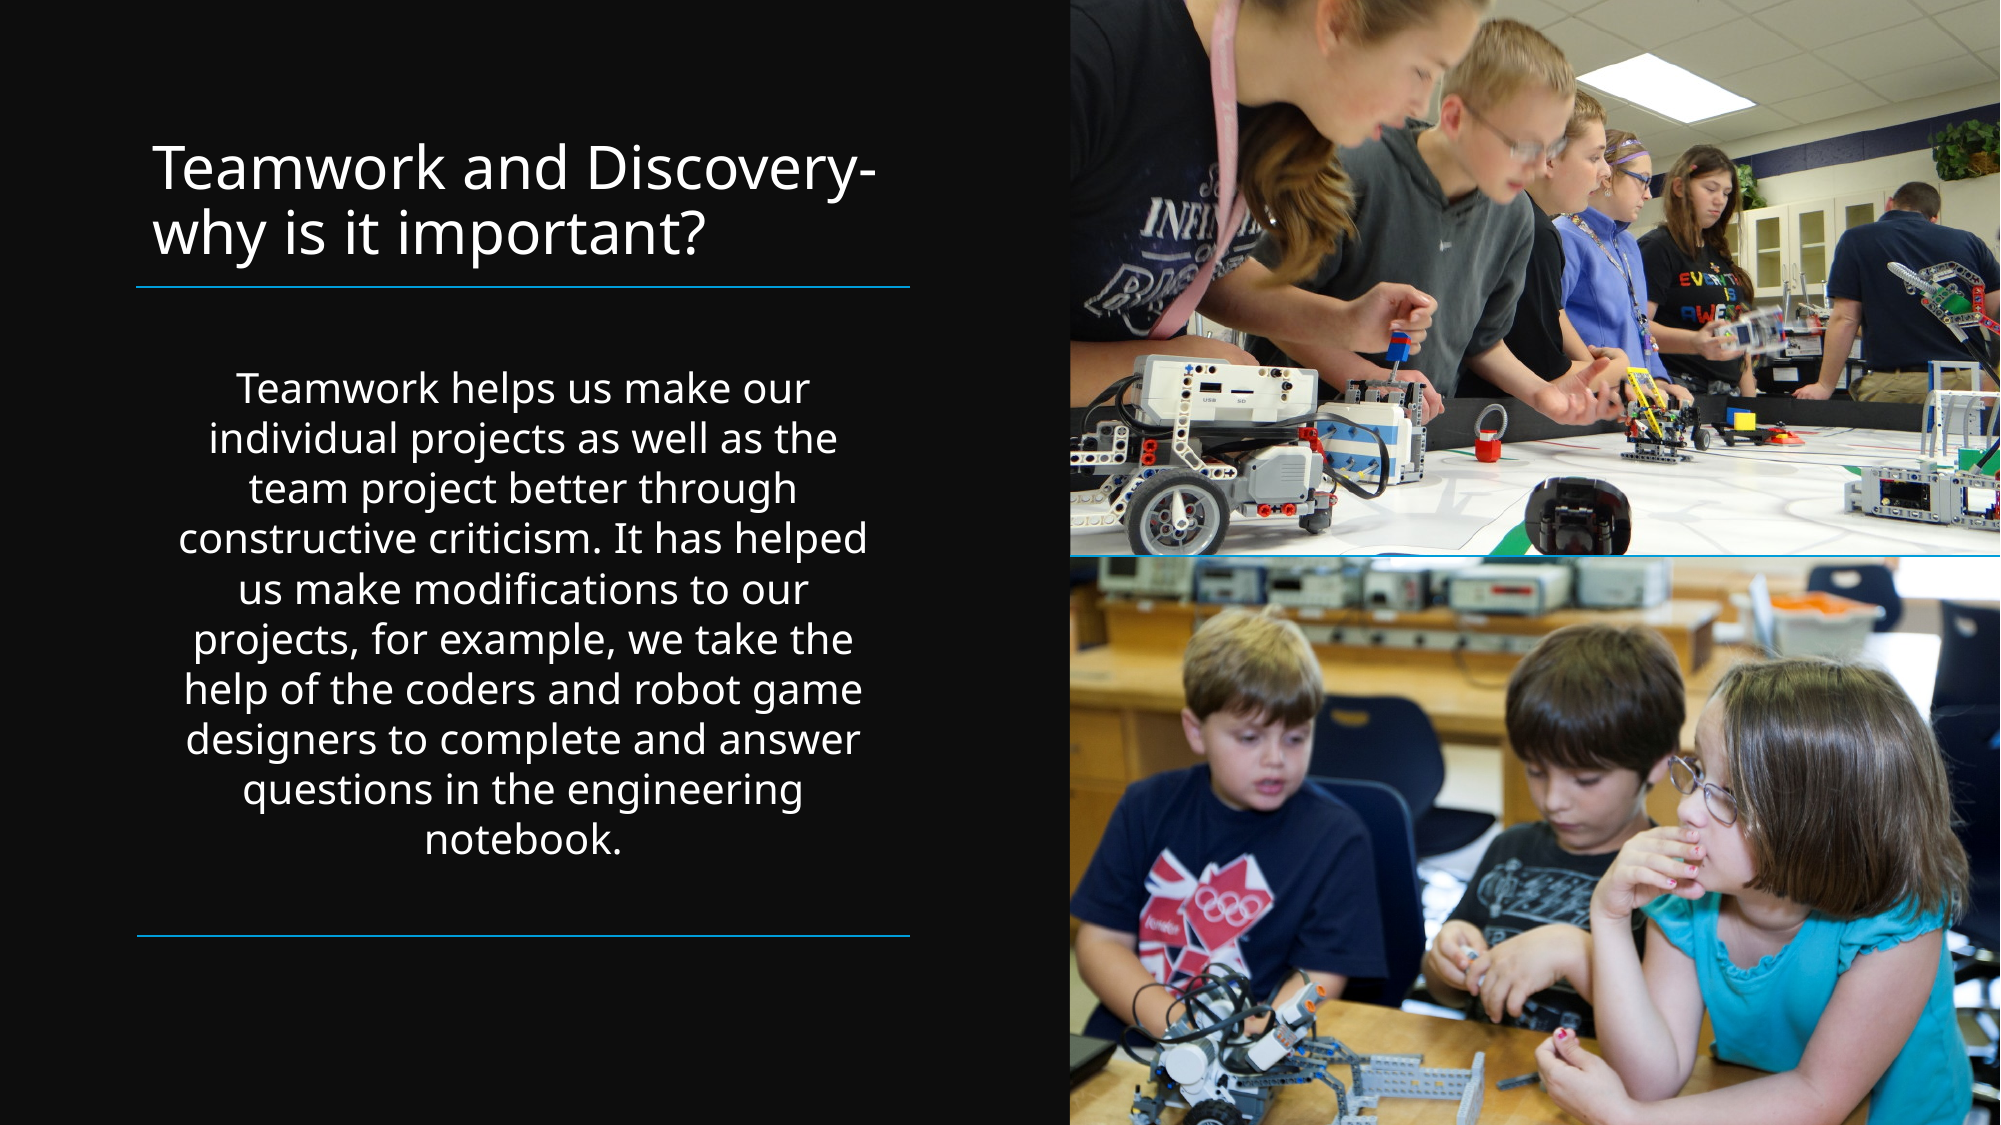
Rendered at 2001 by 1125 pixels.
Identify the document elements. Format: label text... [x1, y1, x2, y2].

text_box Teamwork helps us make our individual projects as well as the team project better through constructive criticism. It has helped us make modifications to our projects, for example, we take the help of the coders and robot game designers to complete and answer questions in the engineering notebook. [147, 313, 900, 912]
text_box [0, 0, 1070, 1125]
picture [1069, 558, 2000, 1125]
picture [1070, 0, 2000, 554]
text_box Teamwork and Discovery- why is it important? [137, 73, 910, 275]
